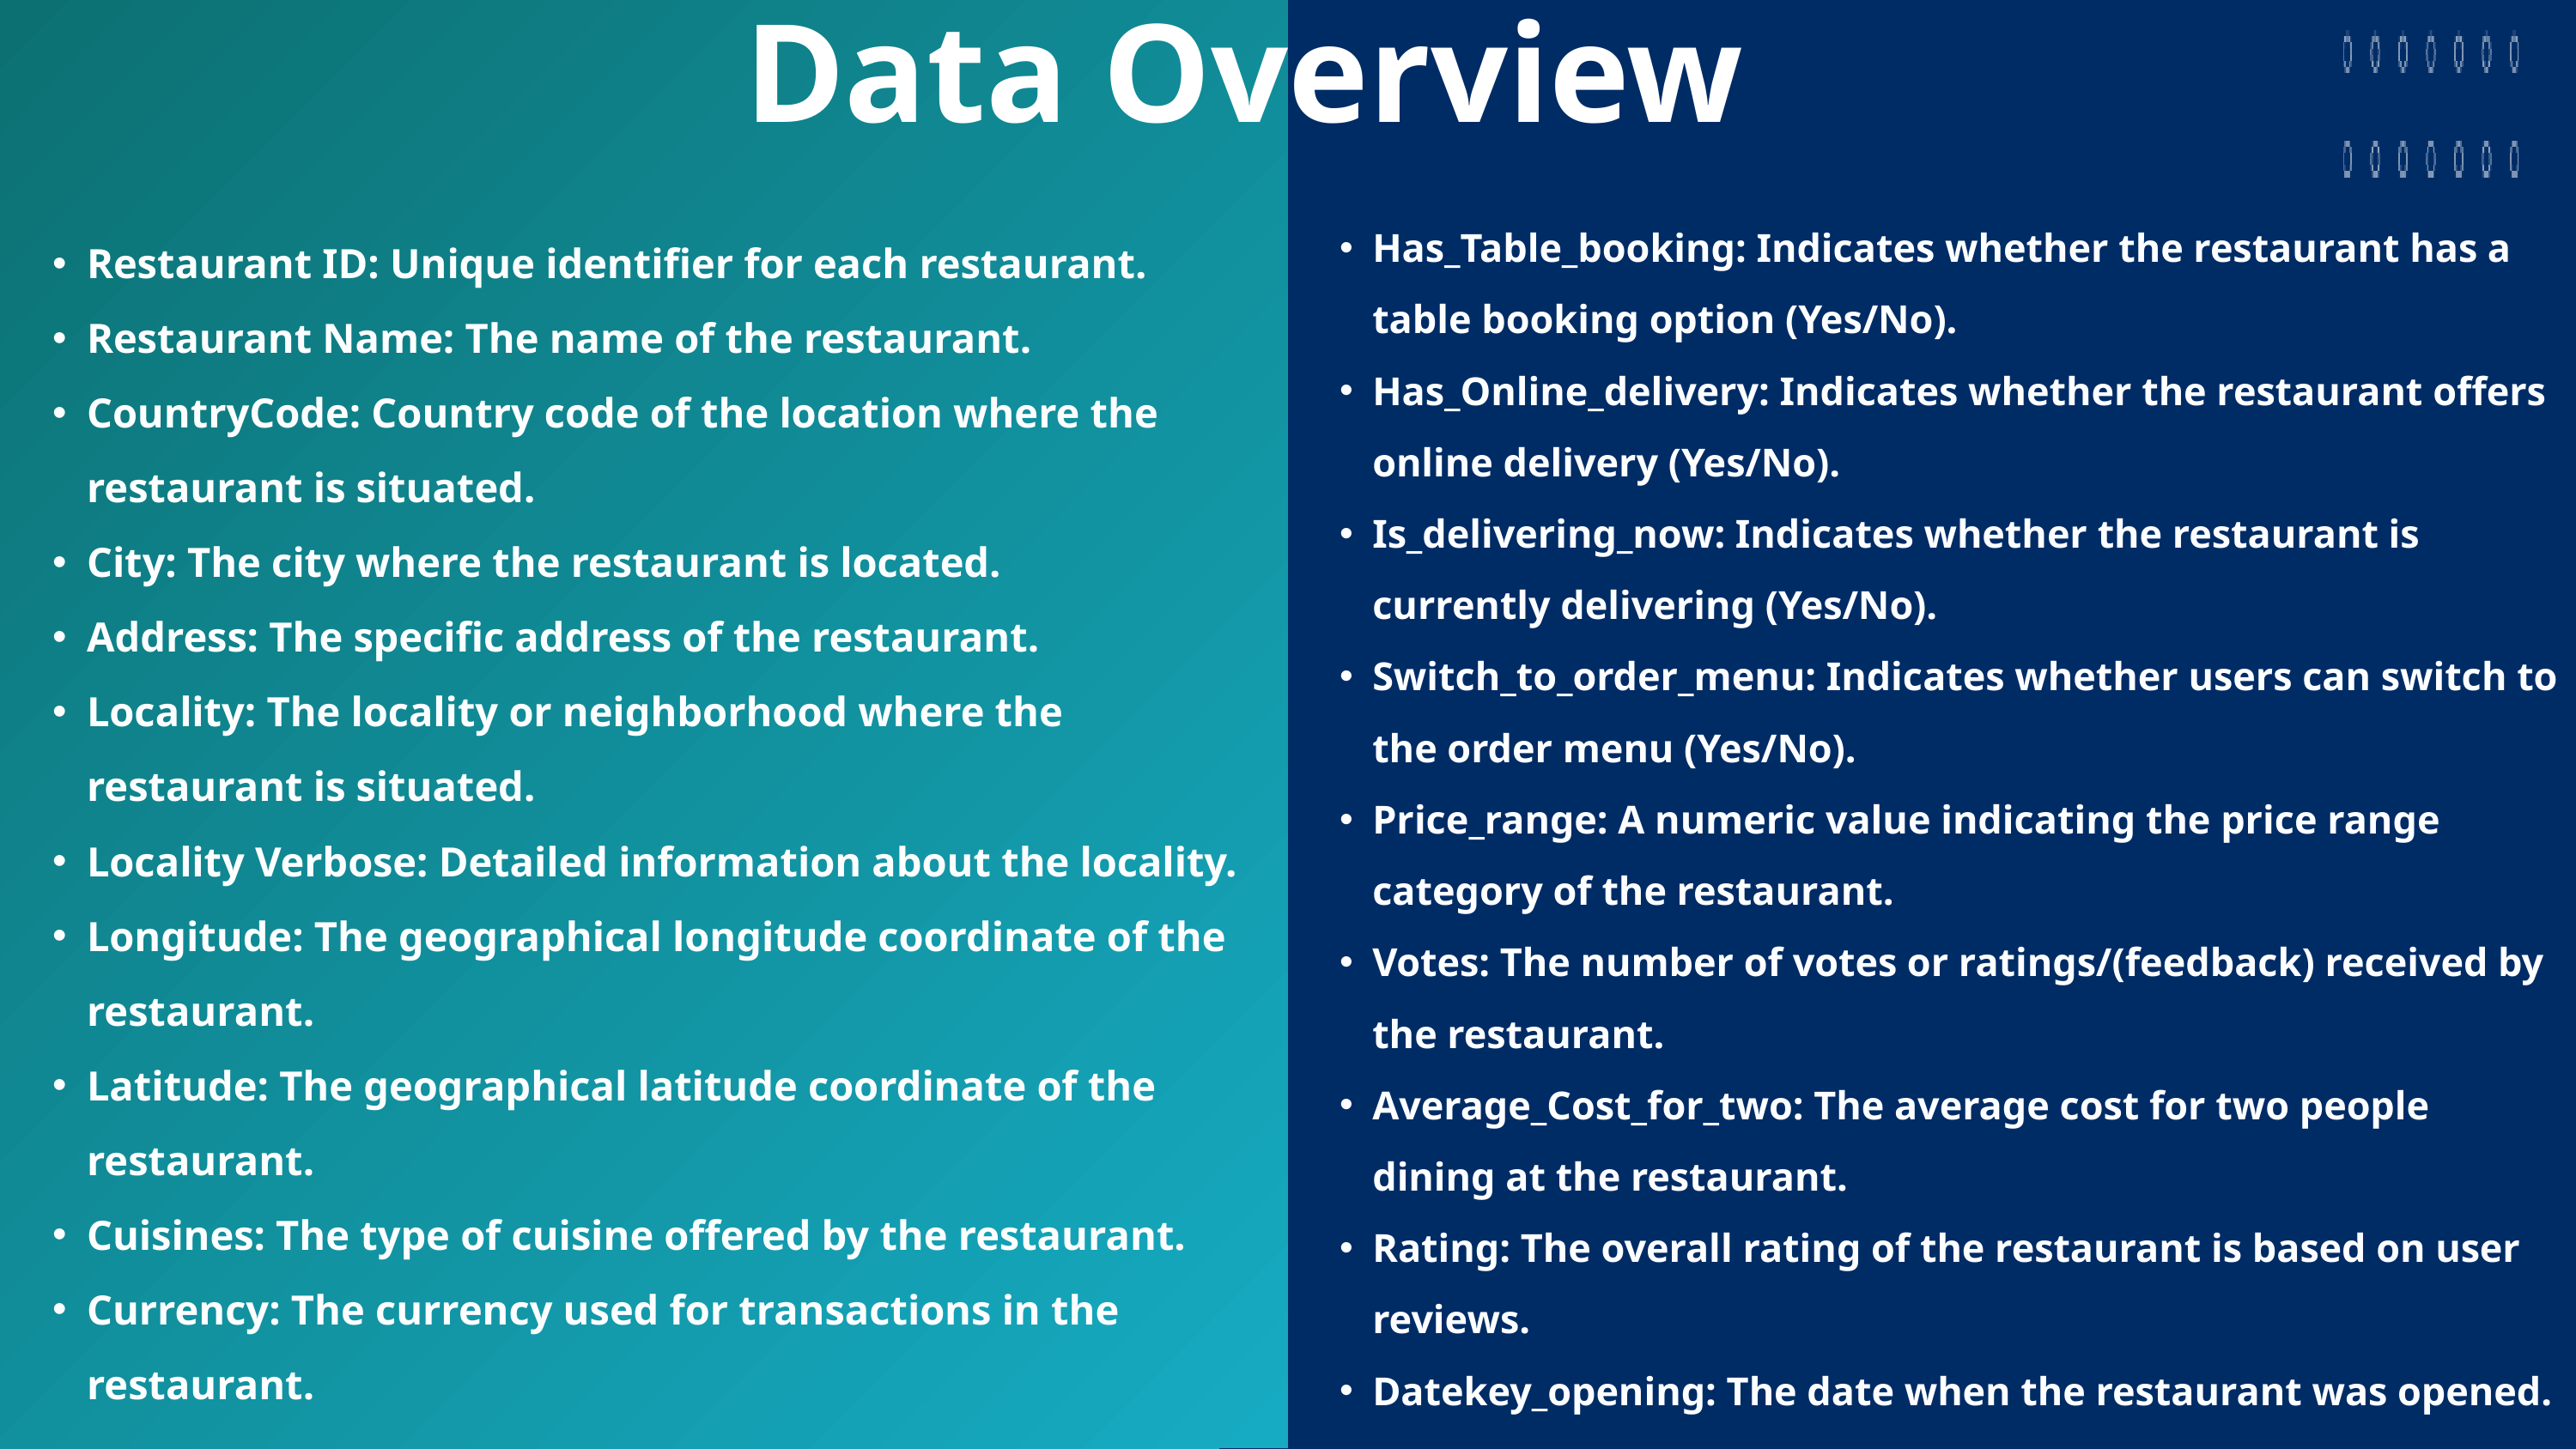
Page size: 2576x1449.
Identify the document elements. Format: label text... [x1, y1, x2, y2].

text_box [0, 0, 1289, 1449]
text_box [2343, 0, 2519, 178]
text_box Data Overview [1289, 0, 2387, 150]
text_box Has_Table_booking: Indicates whether the restaurant has a table booking option (Yes/No). Has_Online_delivery: Indicates whether the restaurant offers online delivery (Yes/No). Is_delivering_now: Indicates whether the restaurant is currently delivering (Yes/No). Switch_to_order_menu: Indicates whether users can switch to the order menu (Yes/No). Price_range: A numeric value indicating the price range category of the restaurant. Votes: The number of votes or ratings/(feedback) received by the restaurant. Average_Cost_for_two: The average cost for two people dining at the restaurant. Rating: The overall rating of the restaurant is based on user reviews. Datekey_opening: The date when the restaurant was opened. [1306, 198, 2559, 1414]
